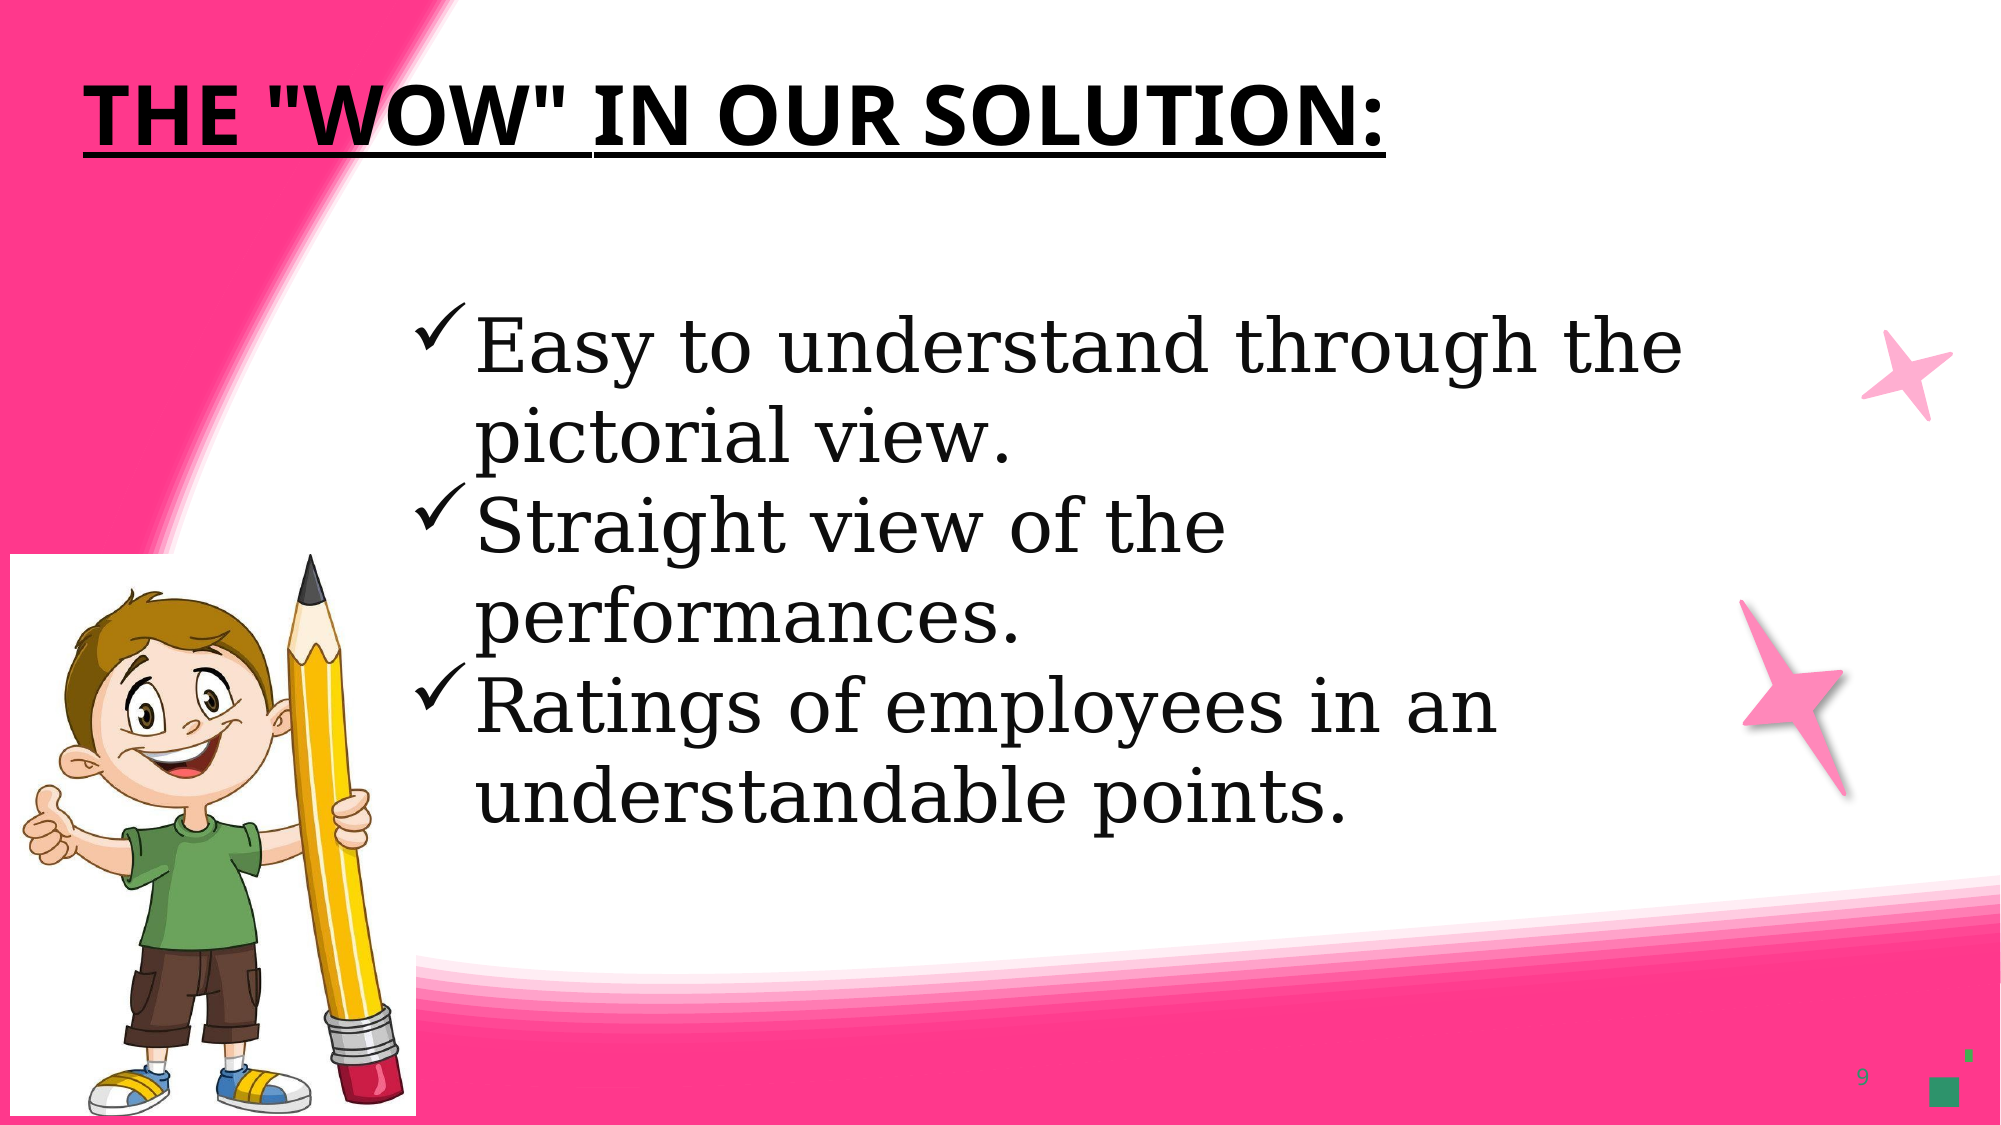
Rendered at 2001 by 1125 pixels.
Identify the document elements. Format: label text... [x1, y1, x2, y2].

title THE "WOW" IN OUR SOLUTION: [80, 15, 1472, 207]
picture [10, 554, 416, 1116]
text_box [1739, 599, 1847, 797]
text_box 9 [1849, 1061, 1888, 1095]
text_box Easy to understand through the pictorial view. Straight view of the performances. Ratings of employees in an understandable points. [394, 289, 1797, 1055]
text_box [1929, 1077, 1960, 1107]
text_box [1965, 1049, 1973, 1062]
text_box [1861, 329, 1953, 422]
